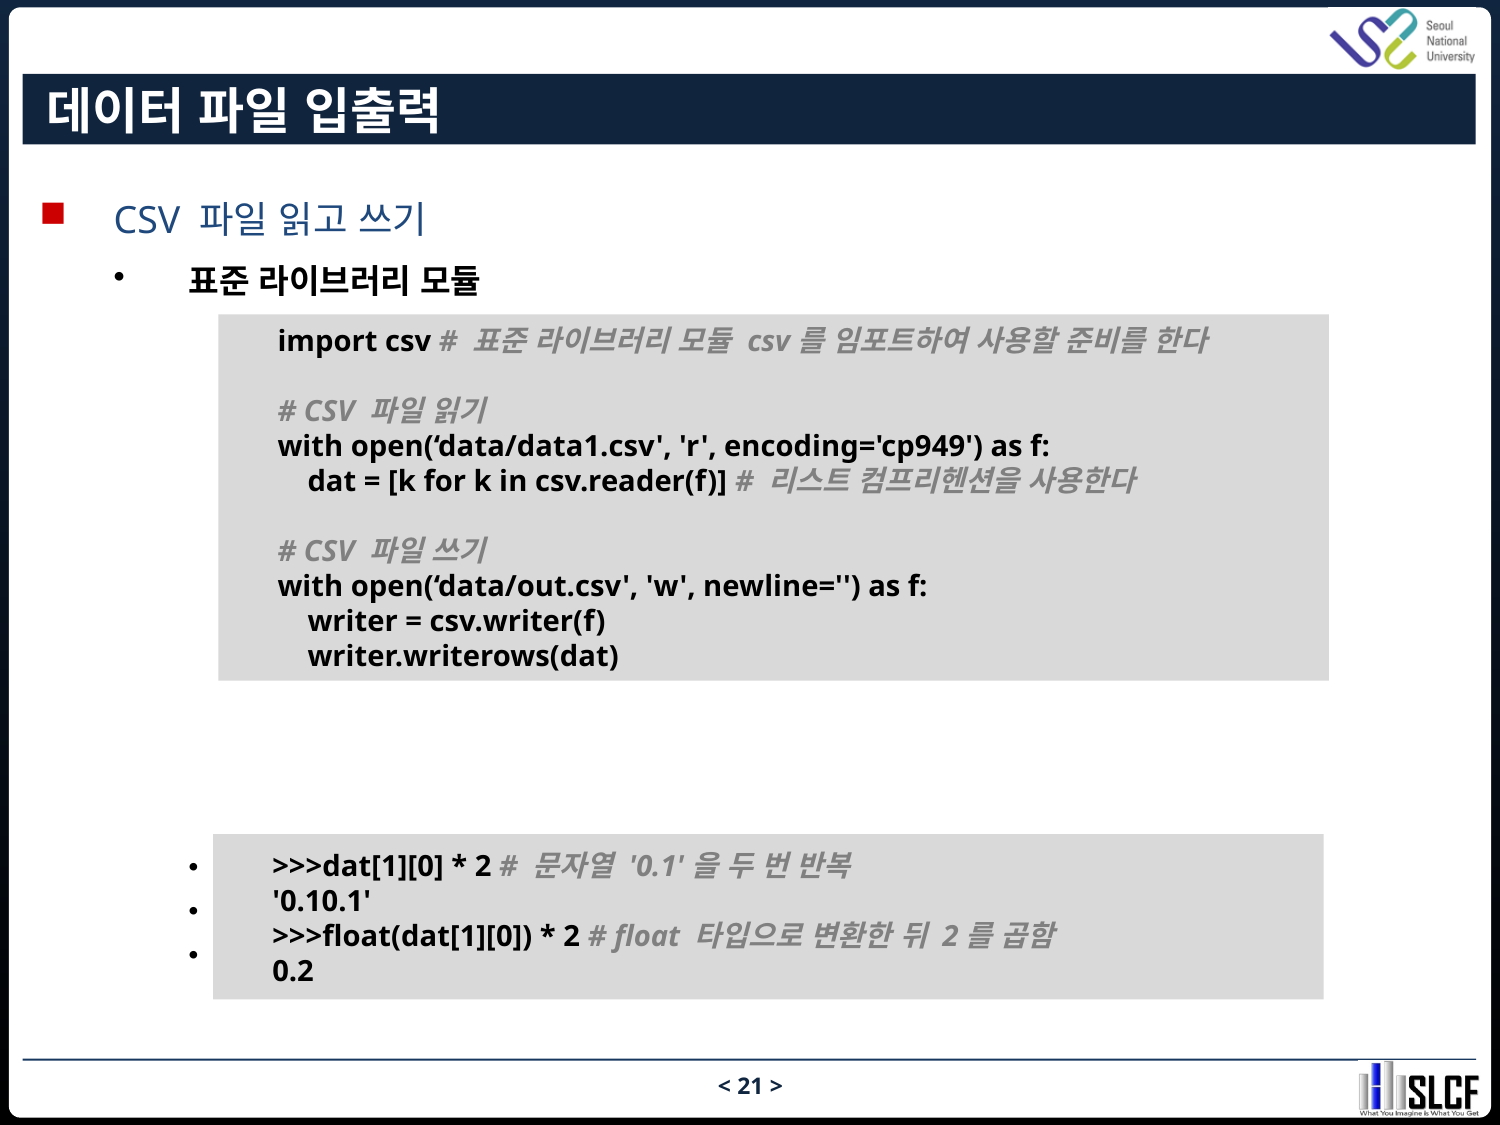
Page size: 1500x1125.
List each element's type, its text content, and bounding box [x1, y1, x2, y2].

picture [1358, 1060, 1481, 1117]
text_box >>>dat[1][0] * 2 # 문자열 '0.1'을 두 번 반복 '0.10.1' >>>float(dat[1][0]) * 2 # float 타입으로 변환한 뒤 2를 곱함 0.2 [213, 834, 1324, 1000]
picture [1328, 7, 1476, 70]
list CSV 파일 읽고 쓰기 표준 라이브러리 모듈 3개의 요소가 있는 11개 리스트를 가지는 2차원 리스트 생성 모든 값은 문자열로 저장 숫자로 다루려면 데이터 타입 변환 필요 [38, 173, 1462, 817]
text_box import csv # 표준 라이브러리 모듈 csv를 임포트하여 사용할 준비를 한다 # CSV 파일 읽기 with open(‘data/data1.csv', 'r', encoding='cp949') as f: dat = [k for k in csv.reader(f)] # 리스트 컴프리헨션을 사용한다 # CSV 파일 쓰기 with open(‘data/out.csv', 'w', newline='') as f: writer = csv.writer(f) writer.writerows(dat) [218, 314, 1329, 681]
title 데이터 파일 입출력 [22, 73, 1476, 145]
